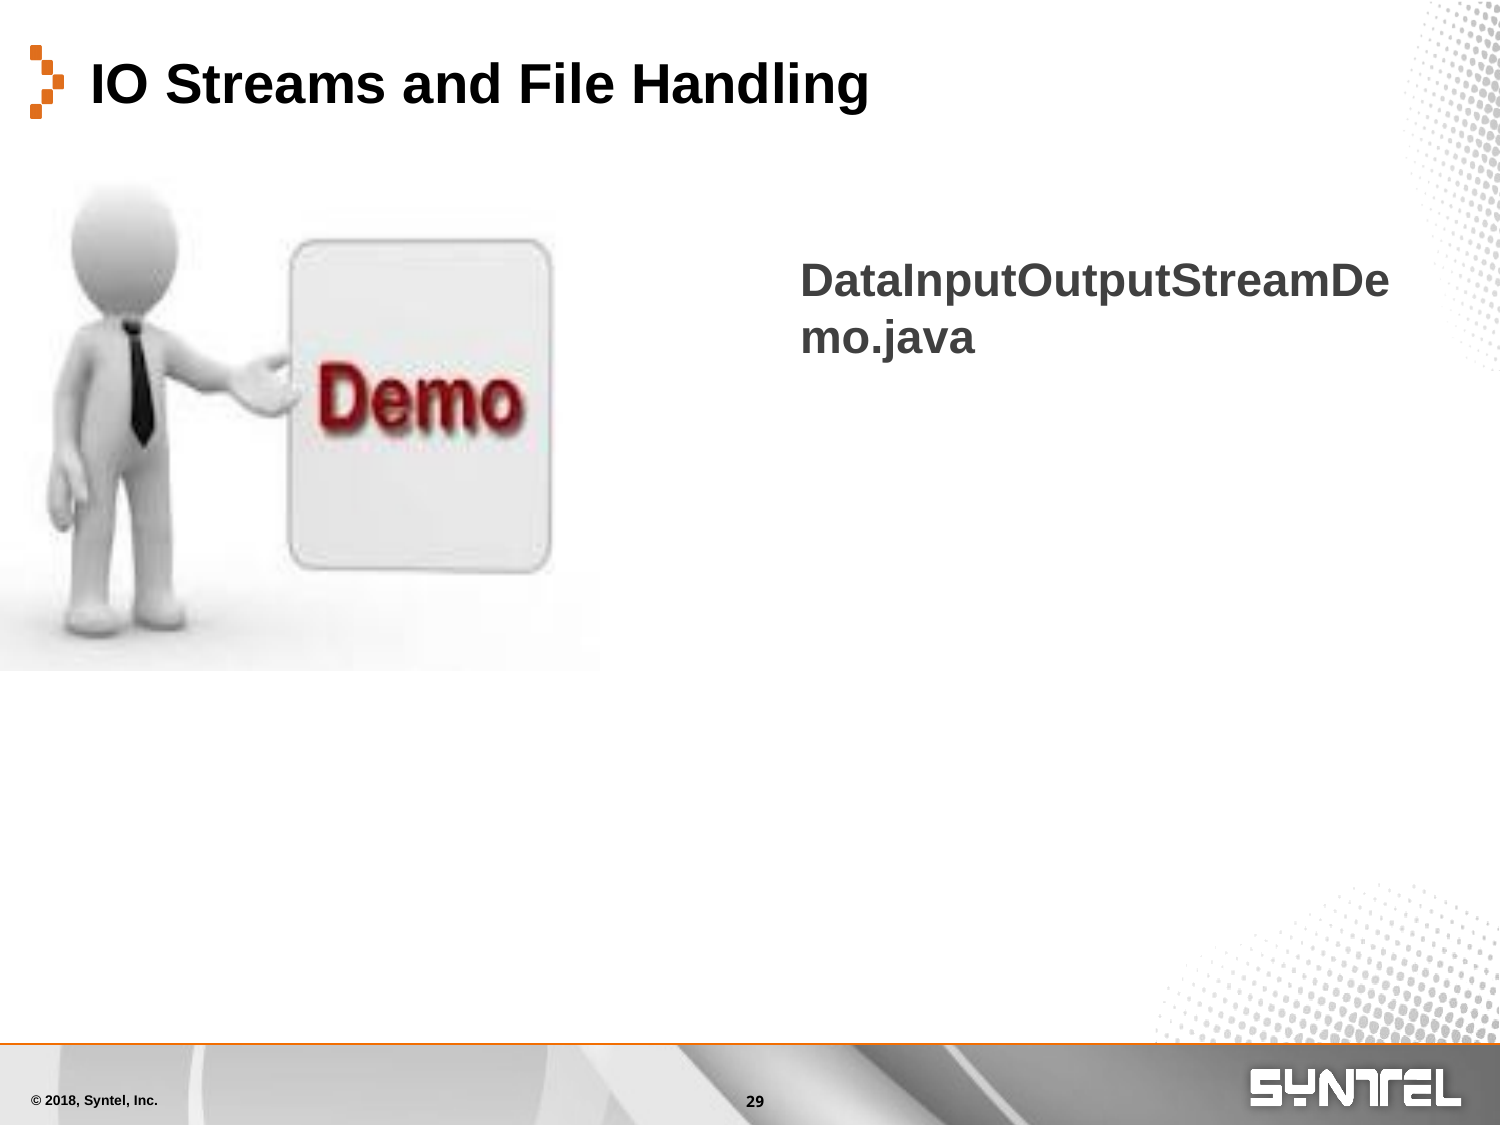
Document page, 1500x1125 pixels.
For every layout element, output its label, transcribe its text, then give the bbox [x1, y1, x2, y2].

list DataInputOutputStreamDemo.java [800, 174, 1424, 989]
picture [1250, 1069, 1462, 1112]
picture [30, 45, 64, 119]
title IO Streams and File Handling [90, 28, 1462, 135]
picture [0, 149, 601, 672]
text_box [99, 187, 763, 1002]
